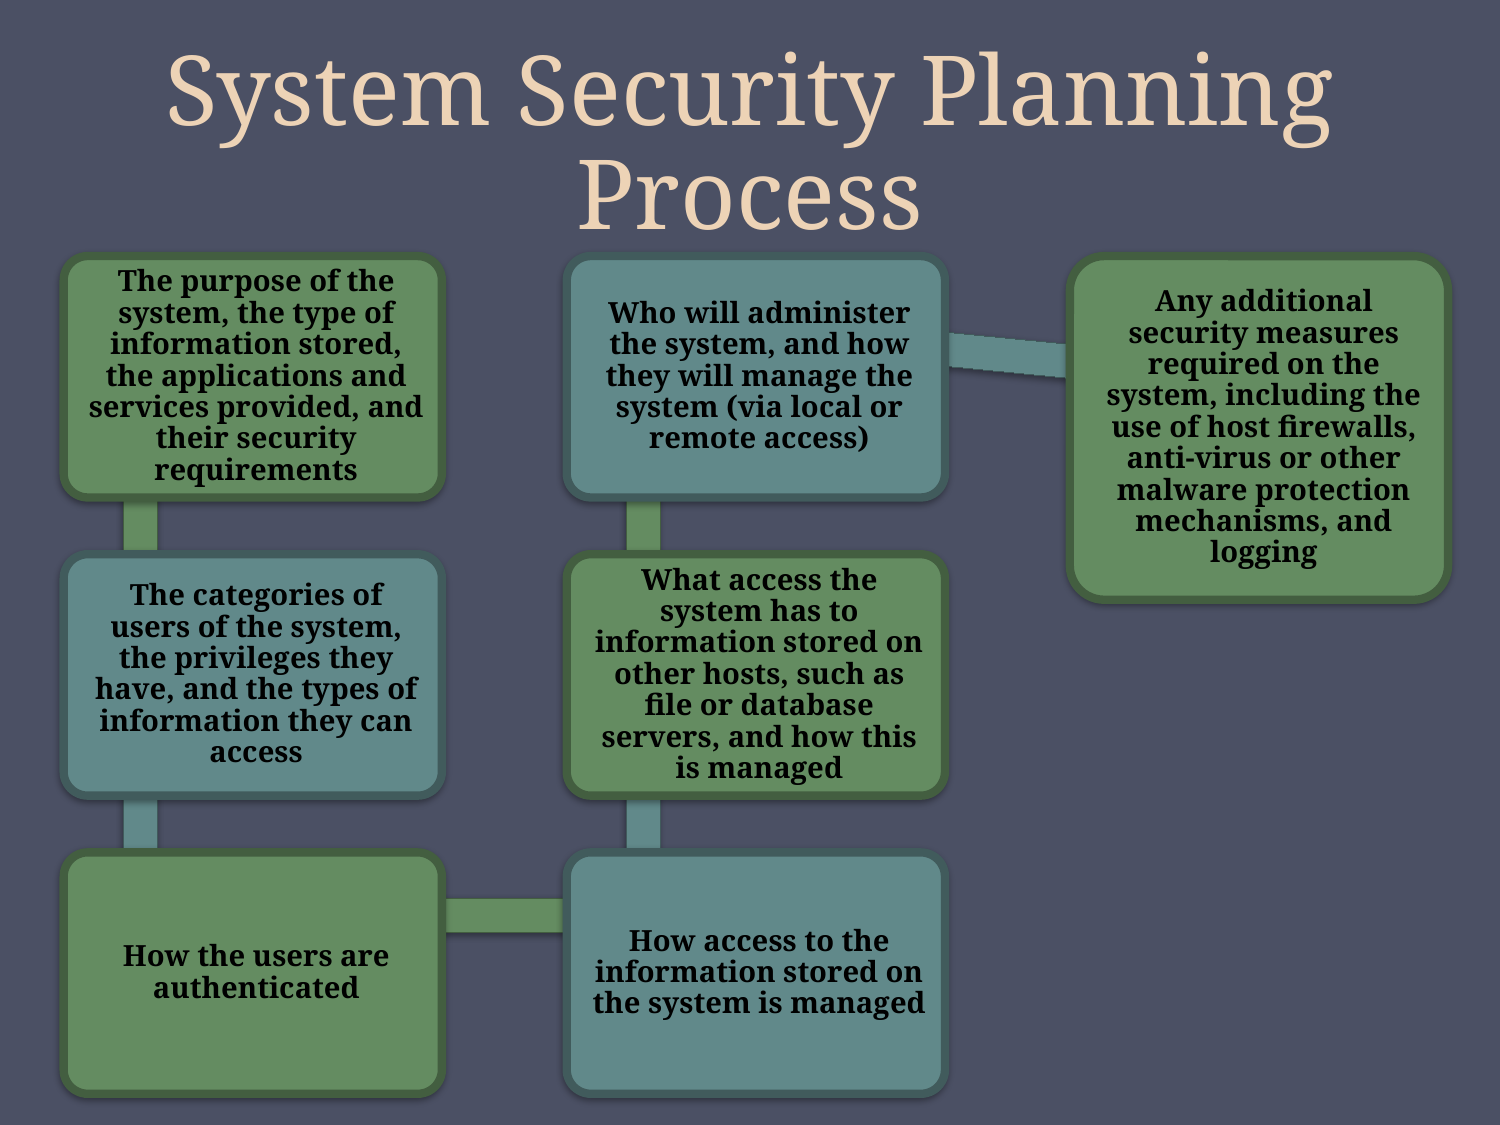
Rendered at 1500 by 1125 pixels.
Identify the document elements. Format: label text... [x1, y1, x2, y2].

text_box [41, 255, 1471, 1095]
title System Security Planning Process [0, 30, 1500, 256]
